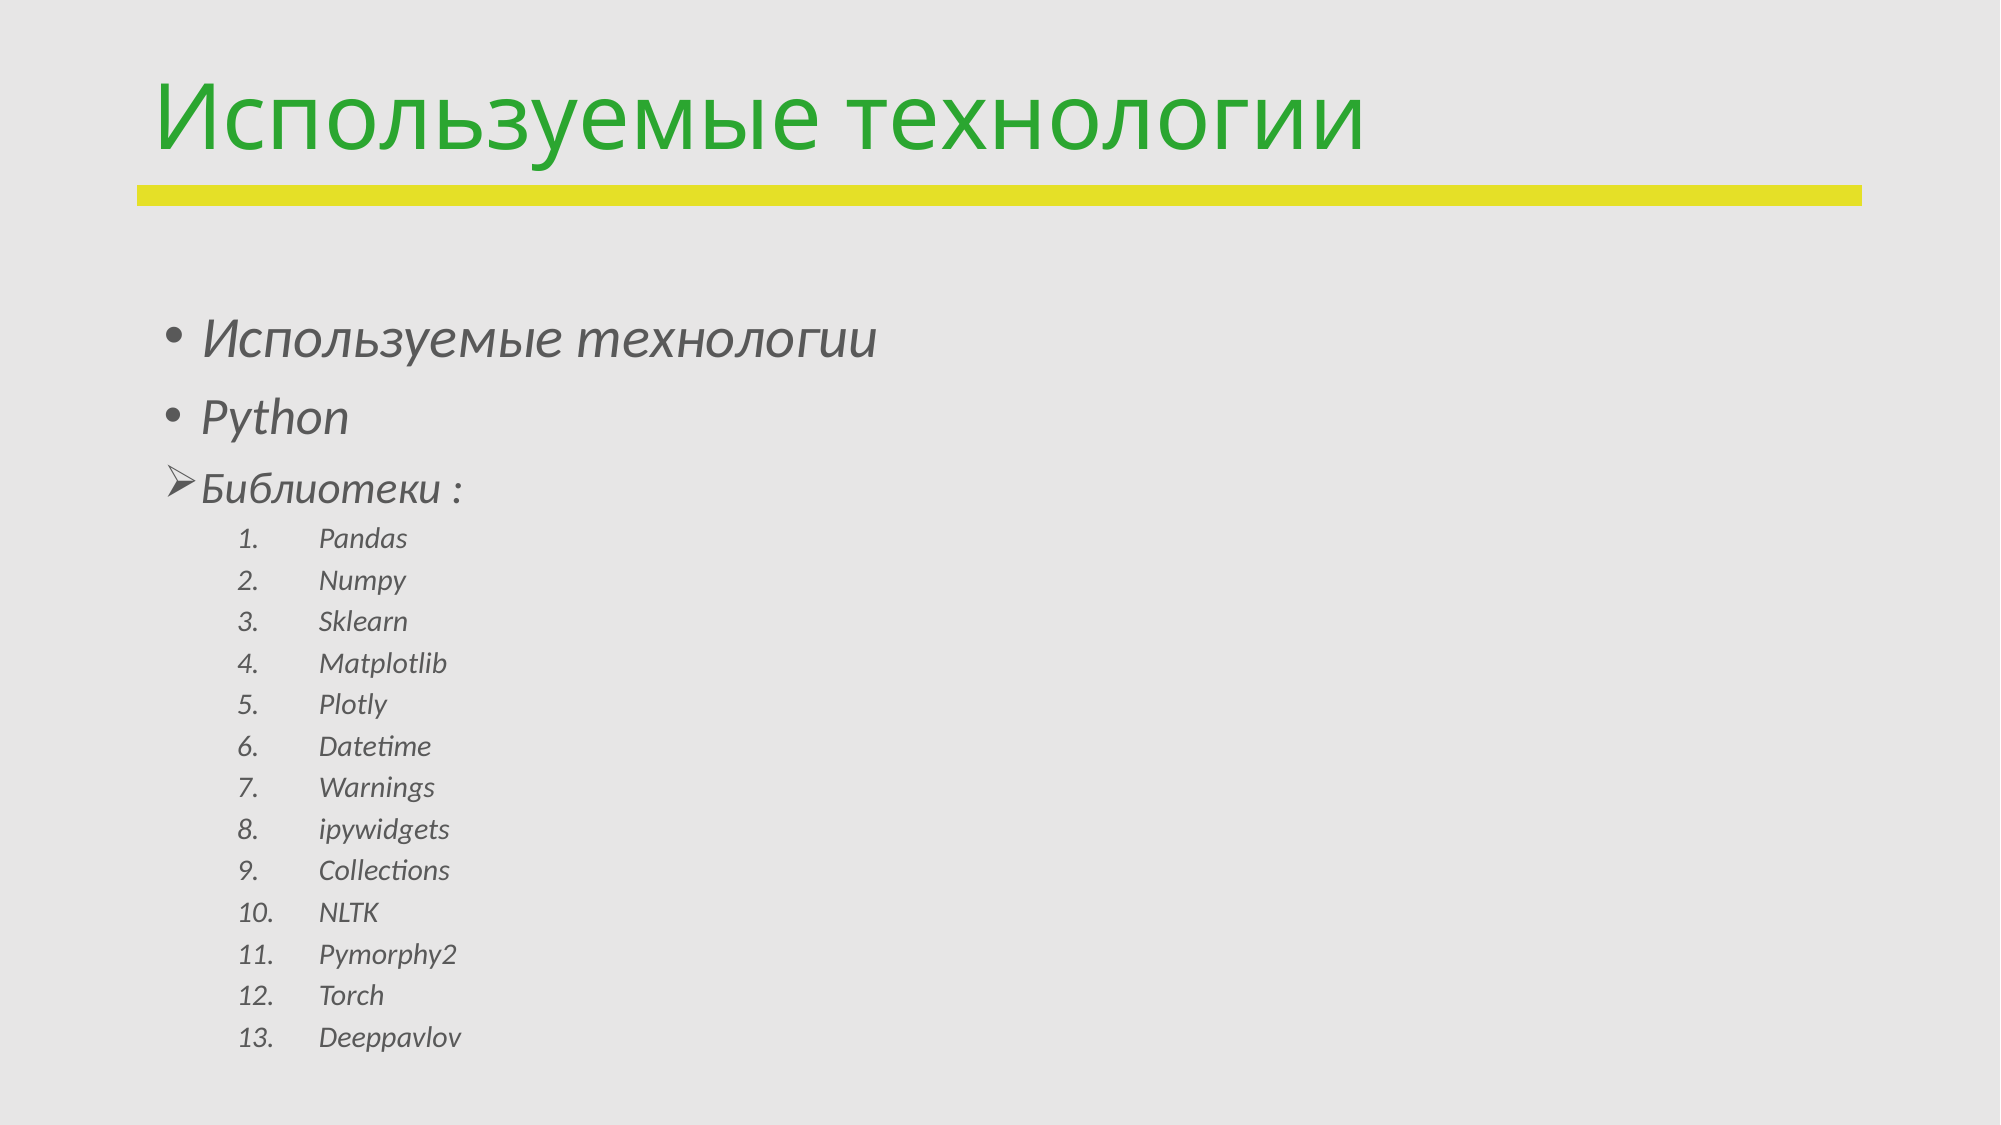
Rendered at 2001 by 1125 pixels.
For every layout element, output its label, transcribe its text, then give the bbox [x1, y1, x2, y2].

title Используемые технологии [137, 58, 1863, 182]
text_box Python Библиотеки : Pandas Numpy Sklearn Matplotlib Plotly Datetime Warnings ipywidgets Collections NLTK Pymorphy2 Torch Deeppavlov [148, 381, 1874, 1062]
list Используемые технологии [149, 299, 1863, 381]
